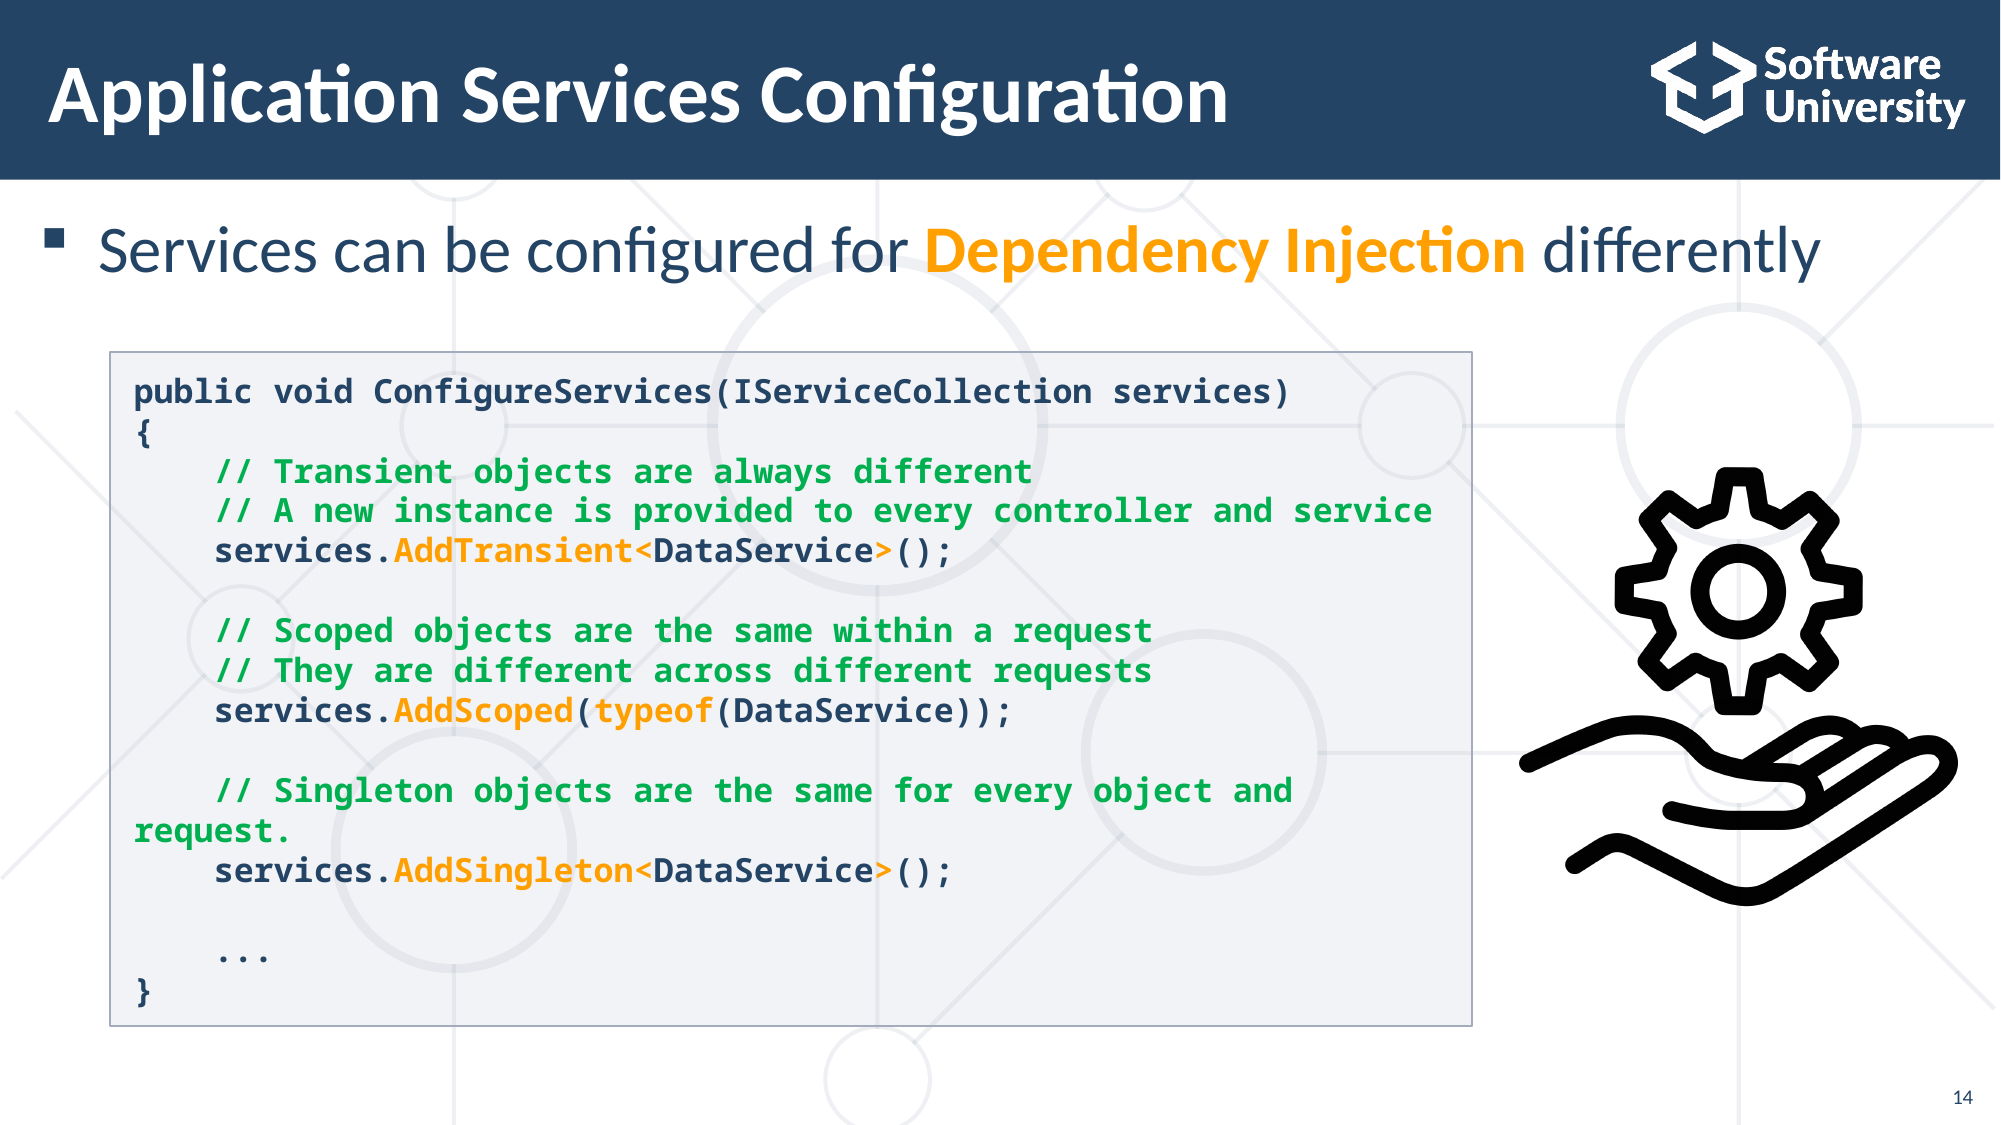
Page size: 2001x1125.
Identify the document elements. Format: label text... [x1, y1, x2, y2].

list Services can be configured for Dependency Injection differently [21, 196, 1979, 1050]
title Application Services Configuration [31, 16, 1625, 162]
text_box public void ConfigureServices(IServiceCollection services) { // Transient objects are always different // A new instance is provided to every controller and service services.AddTransient<DataService>(); // Scoped objects are the same within a request // They are different across different requests services.AddScoped(typeof(DataService)); // Singleton objects are the same for every object and request. services.AddSingleton<DataService>(); ... } [110, 352, 1472, 1027]
picture [1499, 448, 1981, 930]
slide_number 14 [1927, 1067, 1989, 1117]
picture [1651, 41, 1966, 134]
